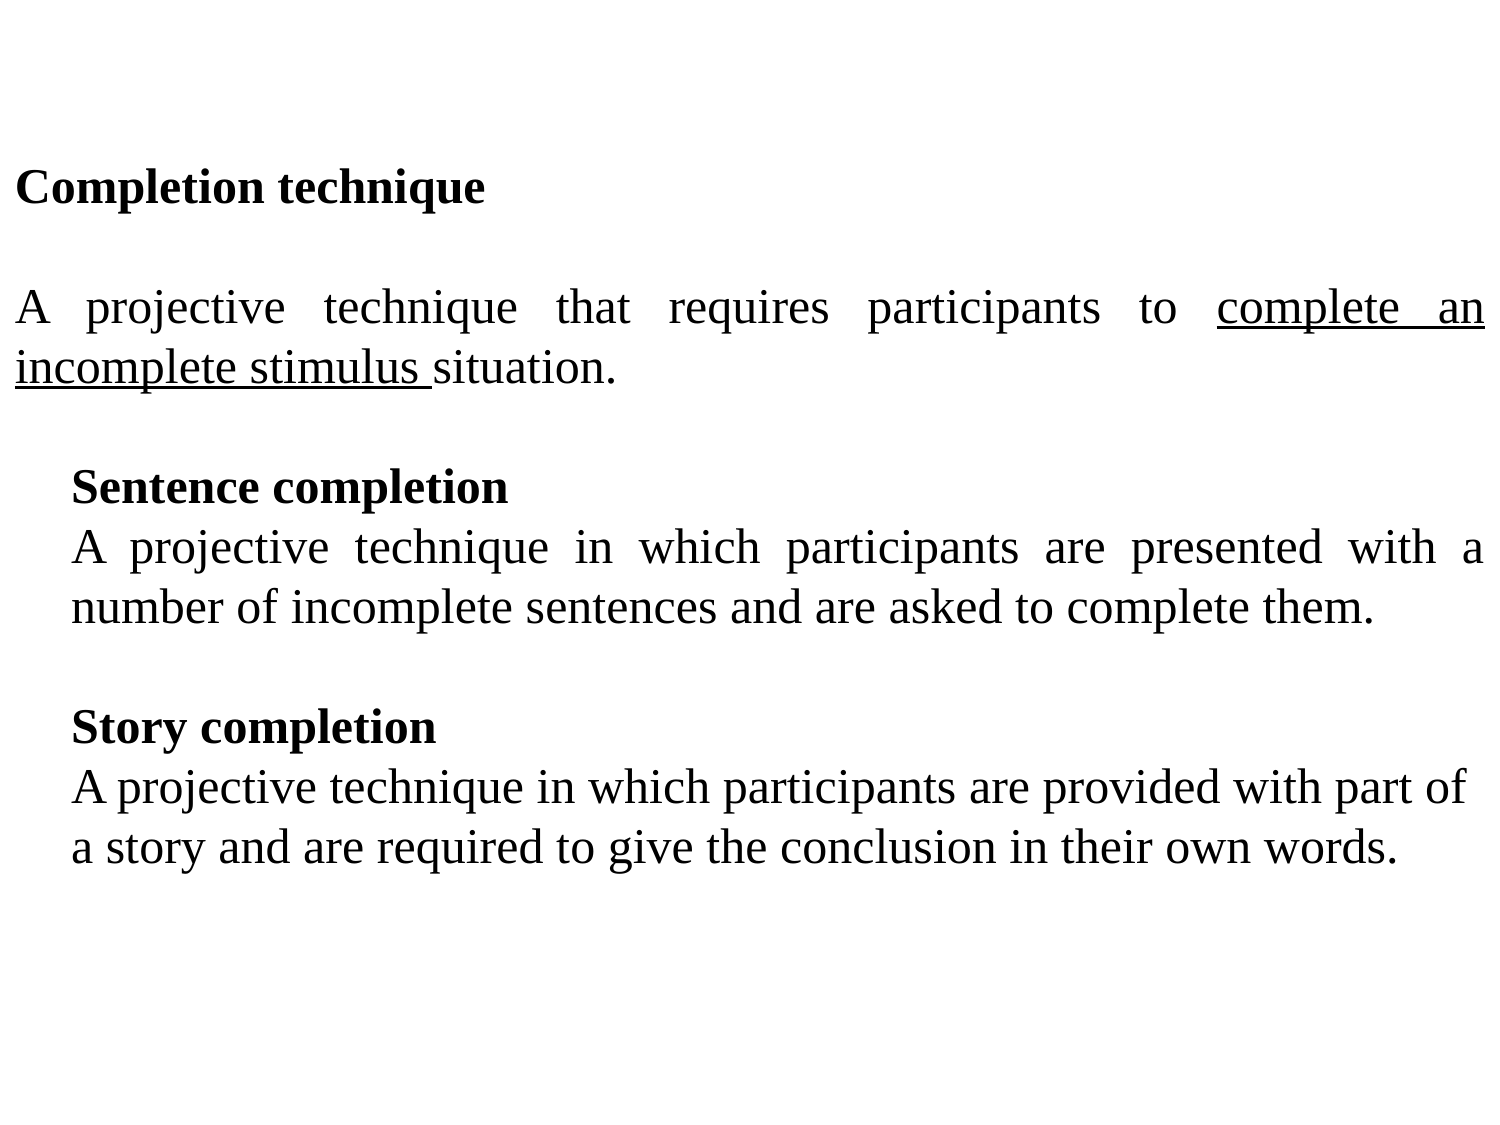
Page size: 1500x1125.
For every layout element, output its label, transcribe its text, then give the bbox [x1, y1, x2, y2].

text_box Completion technique A projective technique that requires participants to complete an incomplete stimulus situation. Sentence completion A projective technique in which participants are presented with a number of incomplete sentences and are asked to complete them. Story completion A projective technique in which participants are provided with part of a story and are required to give the conclusion in their own words. [0, 145, 1500, 881]
